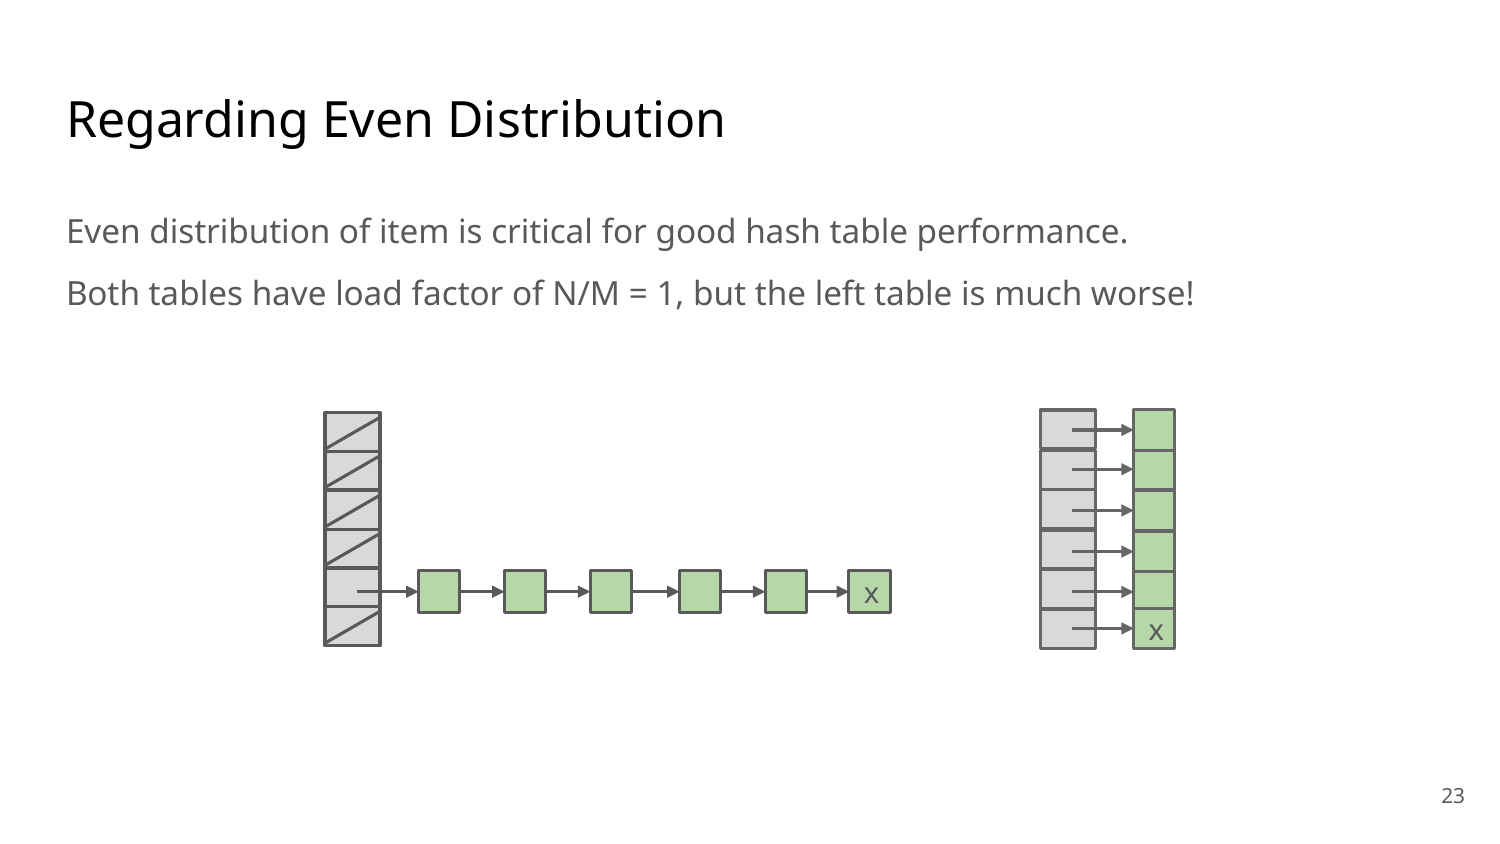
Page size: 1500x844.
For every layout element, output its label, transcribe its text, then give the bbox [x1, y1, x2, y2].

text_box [324, 412, 891, 646]
title Regarding Even Distribution [51, 72, 1449, 167]
list Even distribution of item is critical for good hash table performance. Both tables have load factor of N/M = 1, but the left table is much worse! [51, 189, 1449, 324]
slide_number ‹#› [1389, 764, 1480, 830]
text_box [1039, 409, 1176, 650]
